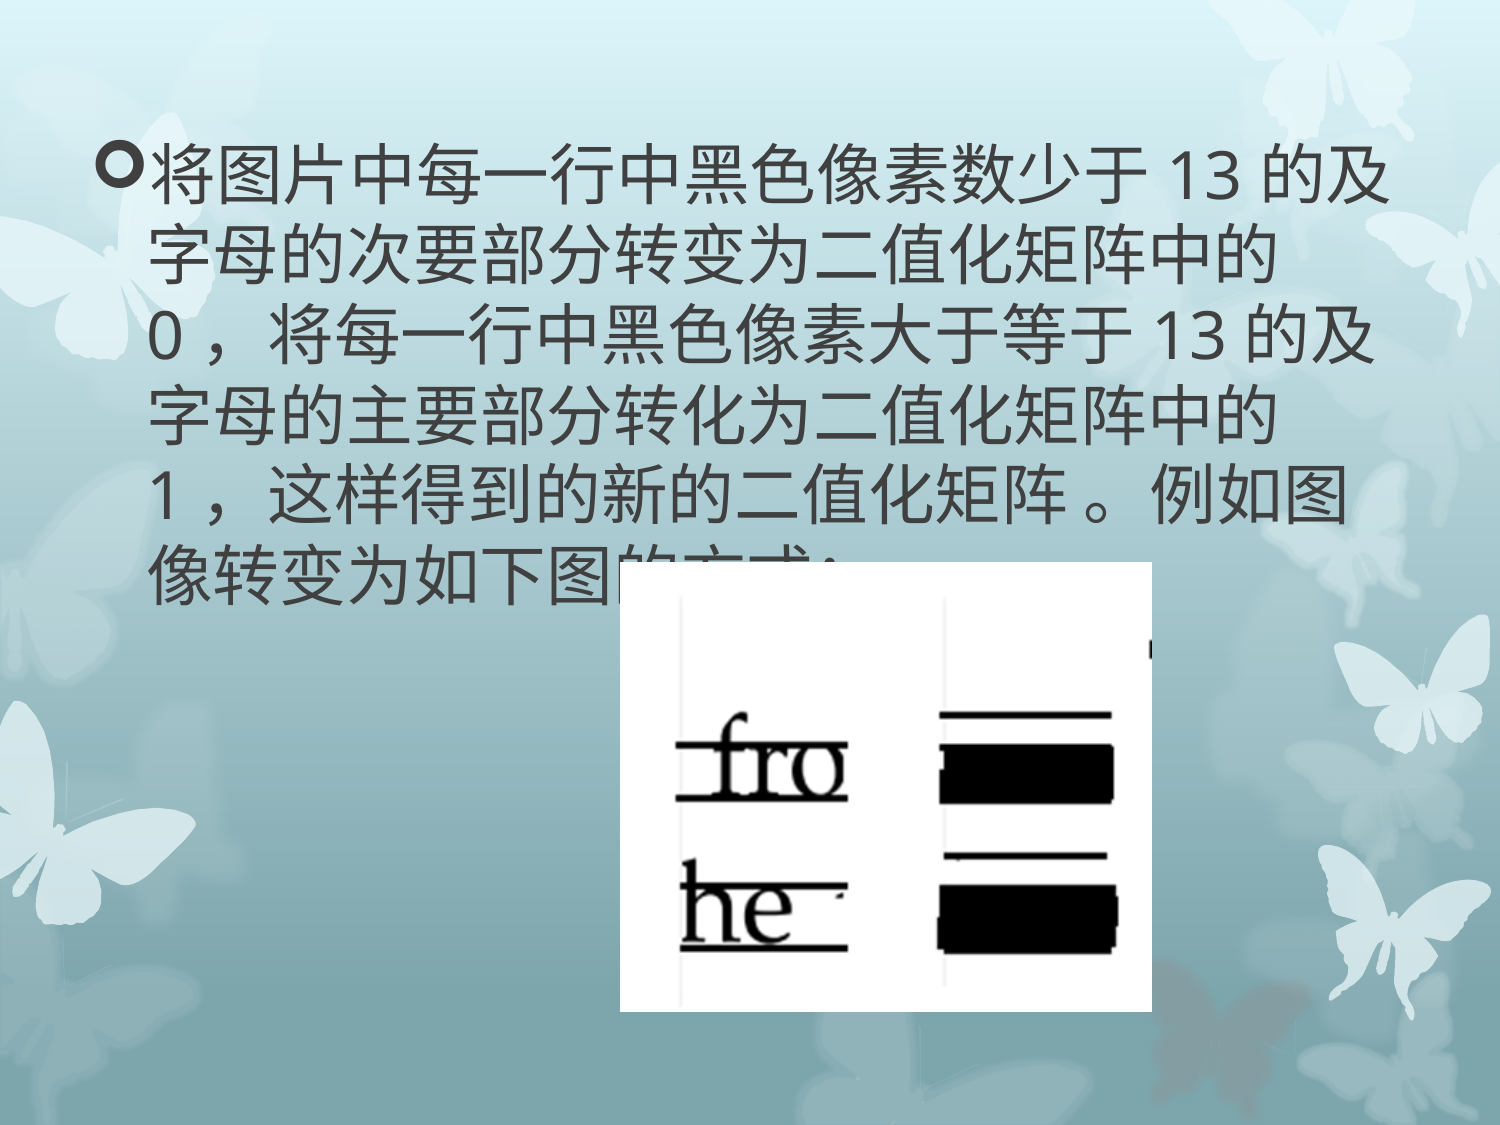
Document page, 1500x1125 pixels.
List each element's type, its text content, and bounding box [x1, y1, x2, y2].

picture [619, 561, 1153, 1012]
list 将图片中每一行中黑色像素数少于13的及字母的次要部分转变为二值化矩阵中的0，将每一行中黑色像素大于等于13的及字母的主要部分转化为二值化矩阵中的1，这样得到的新的二值化矩阵 。例如图像转变为如下图的方式： [75, 125, 1425, 1005]
